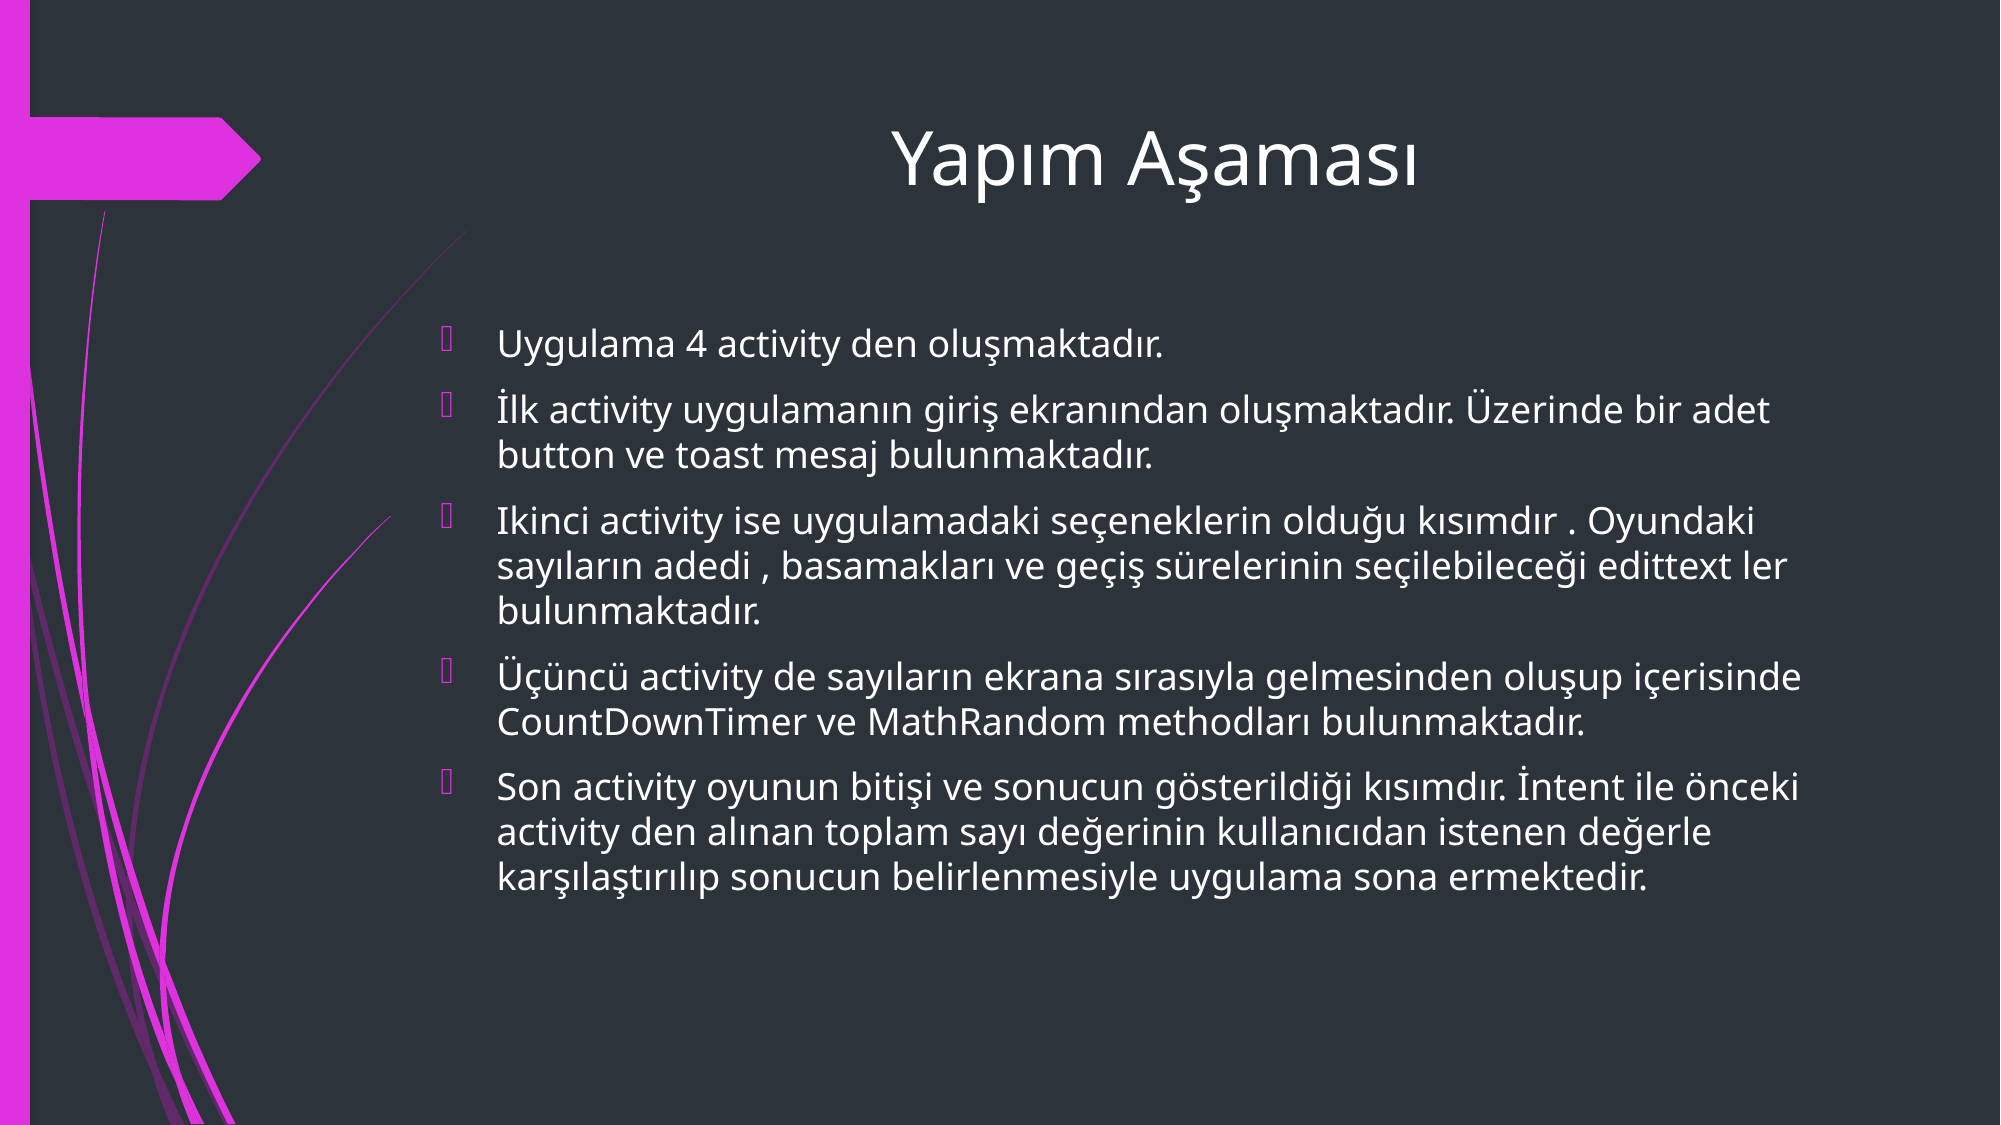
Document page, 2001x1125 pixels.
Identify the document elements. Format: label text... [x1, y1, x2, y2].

list Uygulama 4 activity den oluşmaktadır. İlk activity uygulamanın giriş ekranından oluşmaktadır. Üzerinde bir adet button ve toast mesaj bulunmaktadır. Ikinci activity ise uygulamadaki seçeneklerin olduğu kısımdır . Oyundaki sayıların adedi , basamakları ve geçiş sürelerinin seçilebileceği edittext ler bulunmaktadır. Üçüncü activity de sayıların ekrana sırasıyla gelmesinden oluşup içerisinde CountDownTimer ve MathRandom methodları bulunmaktadır. Son activity oyunun bitişi ve sonucun gösterildiği kısımdır. İntent ile önceki activity den alınan toplam sayı değerinin kullanıcıdan istenen değerle karşılaştırılıp sonucun belirlenmesiyle uygulama sona ermektedir. [425, 312, 1888, 933]
title Yapım Aşaması [425, 102, 1888, 312]
